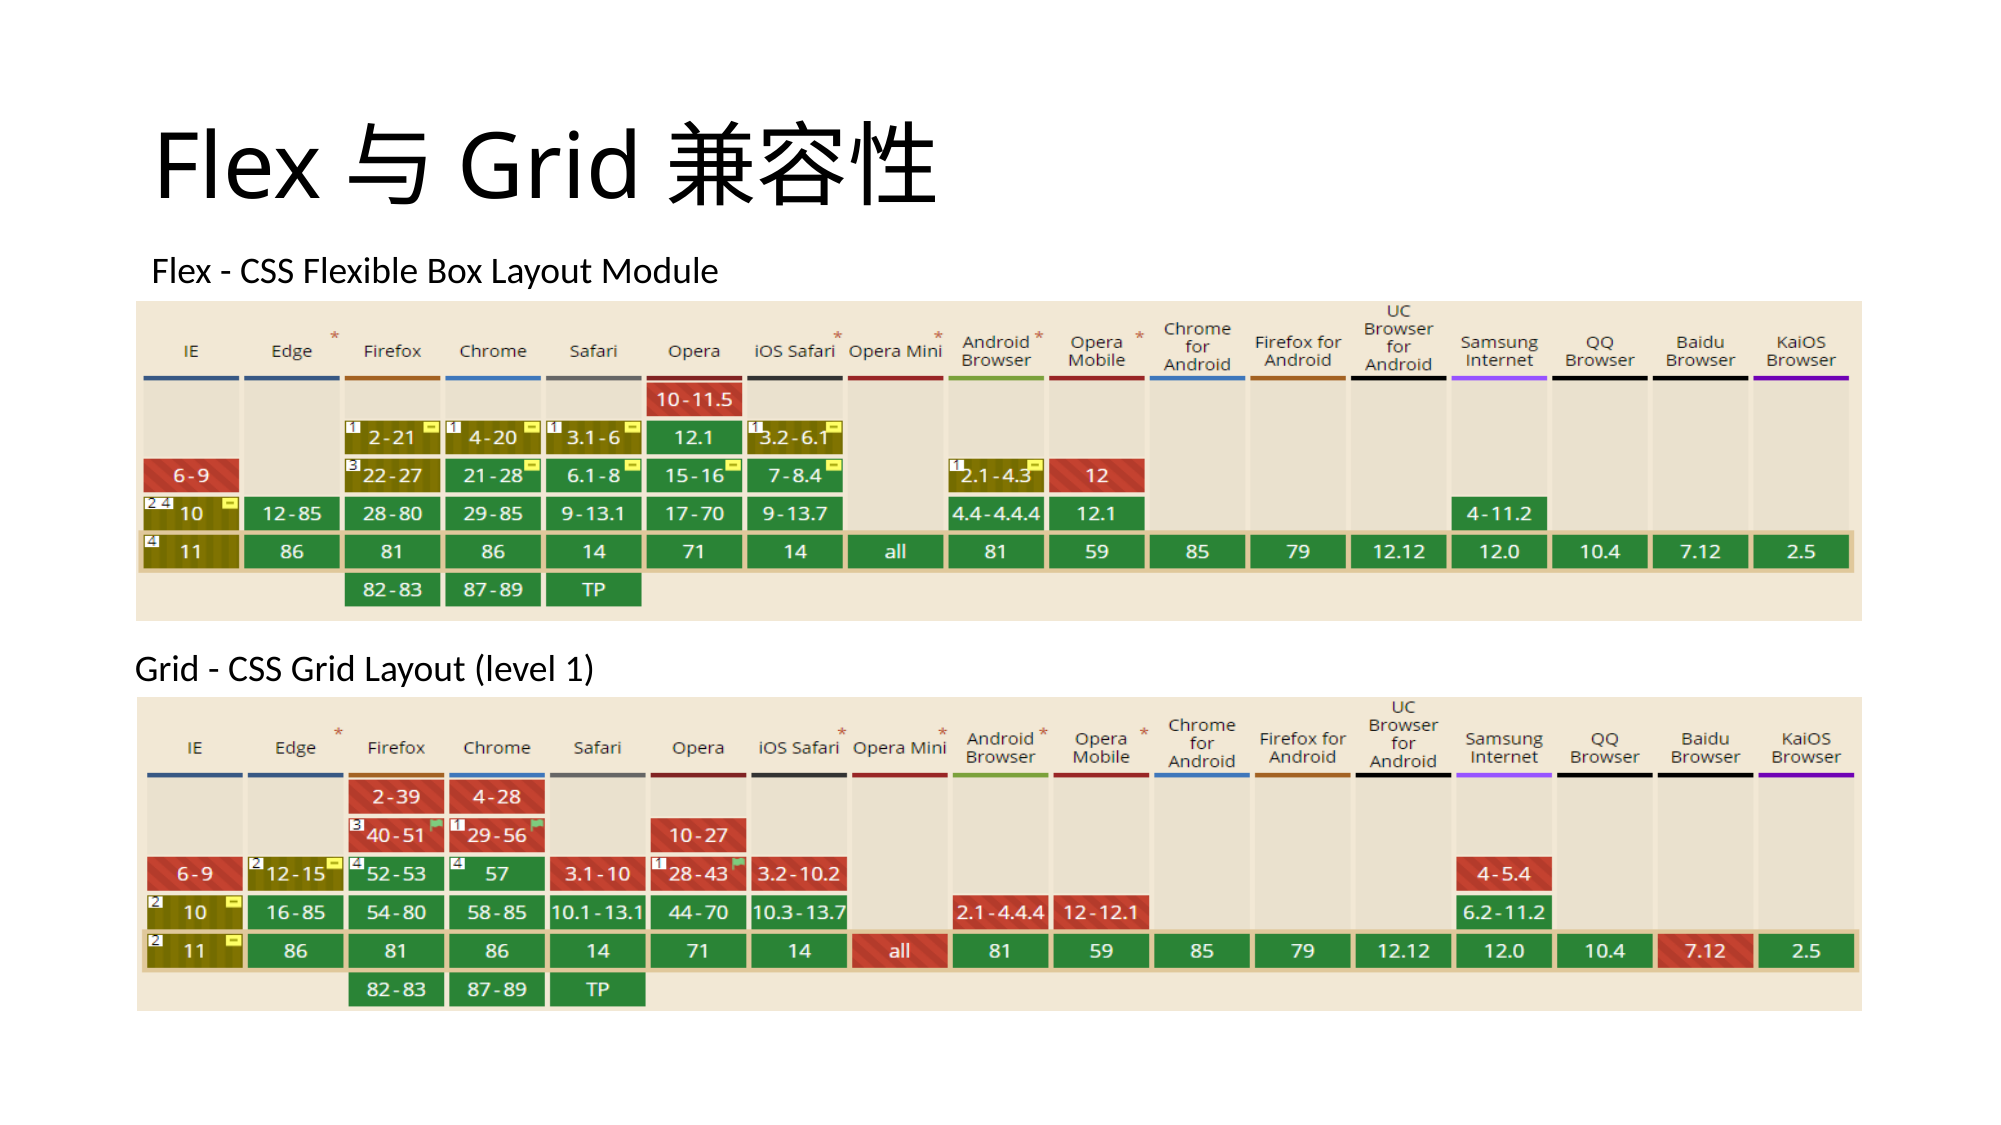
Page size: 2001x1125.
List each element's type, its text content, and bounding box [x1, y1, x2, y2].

text_box Grid - CSS Grid Layout (level 1) [119, 637, 611, 697]
title Flex与Grid兼容性 [137, 59, 1863, 278]
picture [137, 697, 1862, 1011]
text_box Flex - CSS Flexible Box Layout Module [136, 238, 735, 298]
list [136, 301, 1862, 621]
